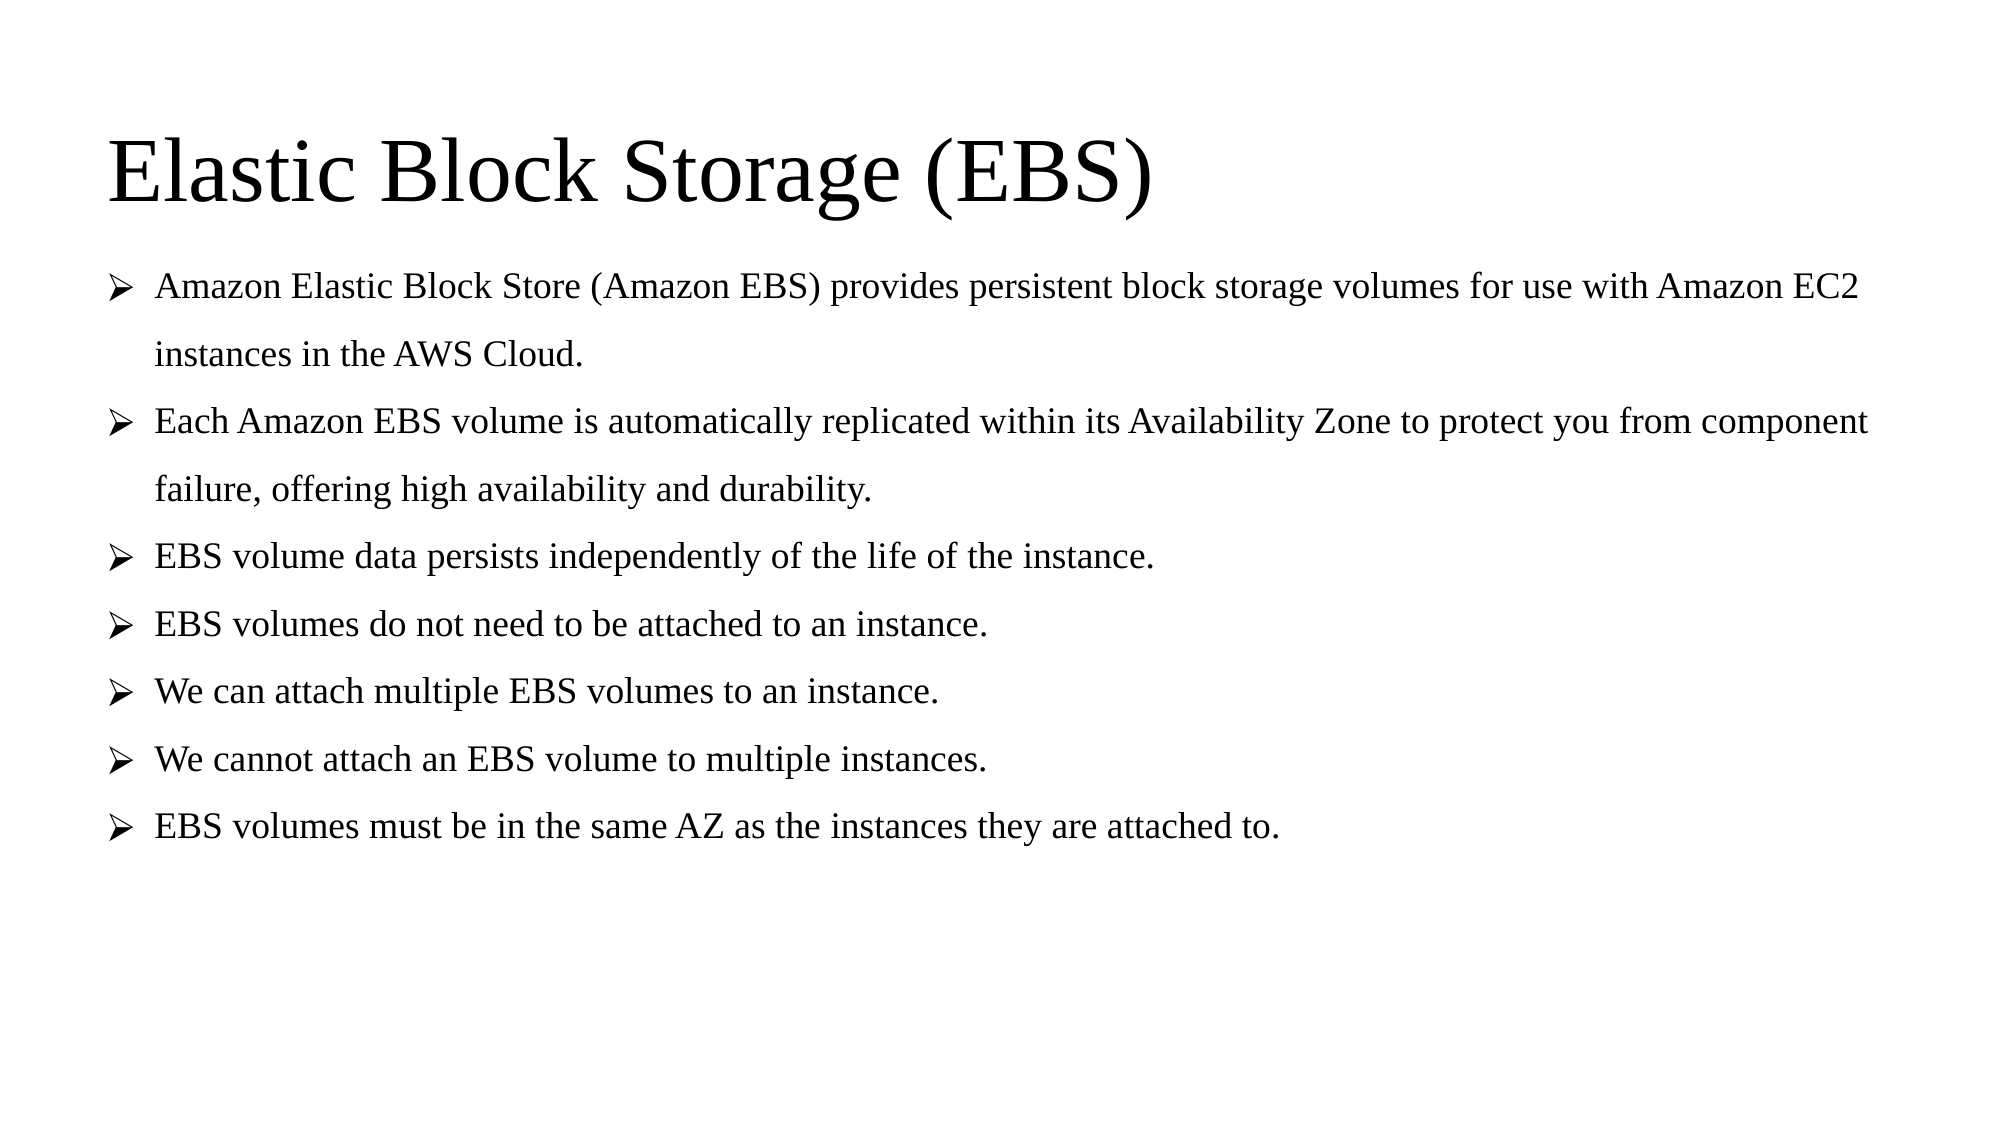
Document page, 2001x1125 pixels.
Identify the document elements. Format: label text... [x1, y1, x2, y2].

list Amazon Elastic Block Store (Amazon EBS) provides persistent block storage volumes for use with Amazon EC2 instances in the AWS Cloud. Each Amazon EBS volume is automatically replicated within its Availability Zone to protect you from component failure, offering high availability and durability. EBS volume data persists independently of the life of the instance. EBS volumes do not need to be attached to an instance. We can attach multiple EBS volumes to an instance. We cannot attach an EBS volume to multiple instances. EBS volumes must be in the same AZ as the instances they are attached to. [92, 185, 1908, 1088]
title Elastic Block Storage (EBS) [92, 87, 1875, 185]
